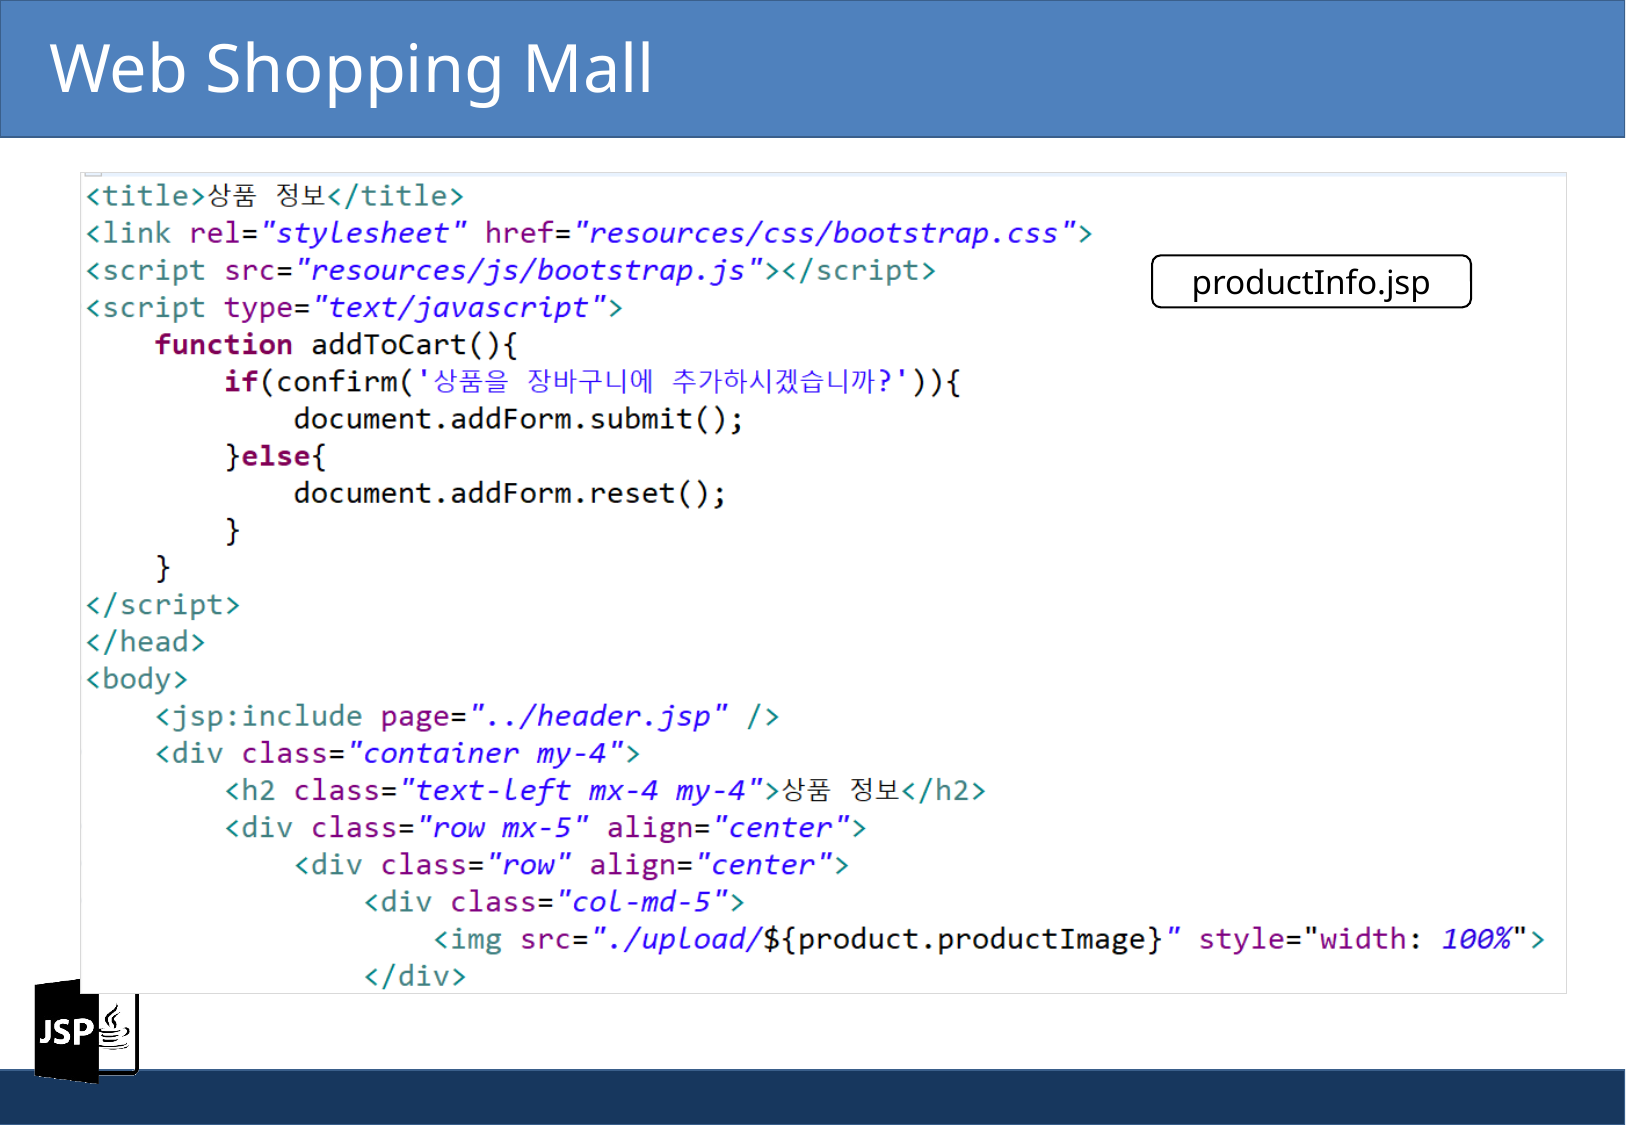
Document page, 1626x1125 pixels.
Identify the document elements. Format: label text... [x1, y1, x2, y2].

text_box Web Shopping Mall [0, 0, 1312, 136]
picture [32, 172, 1567, 1084]
